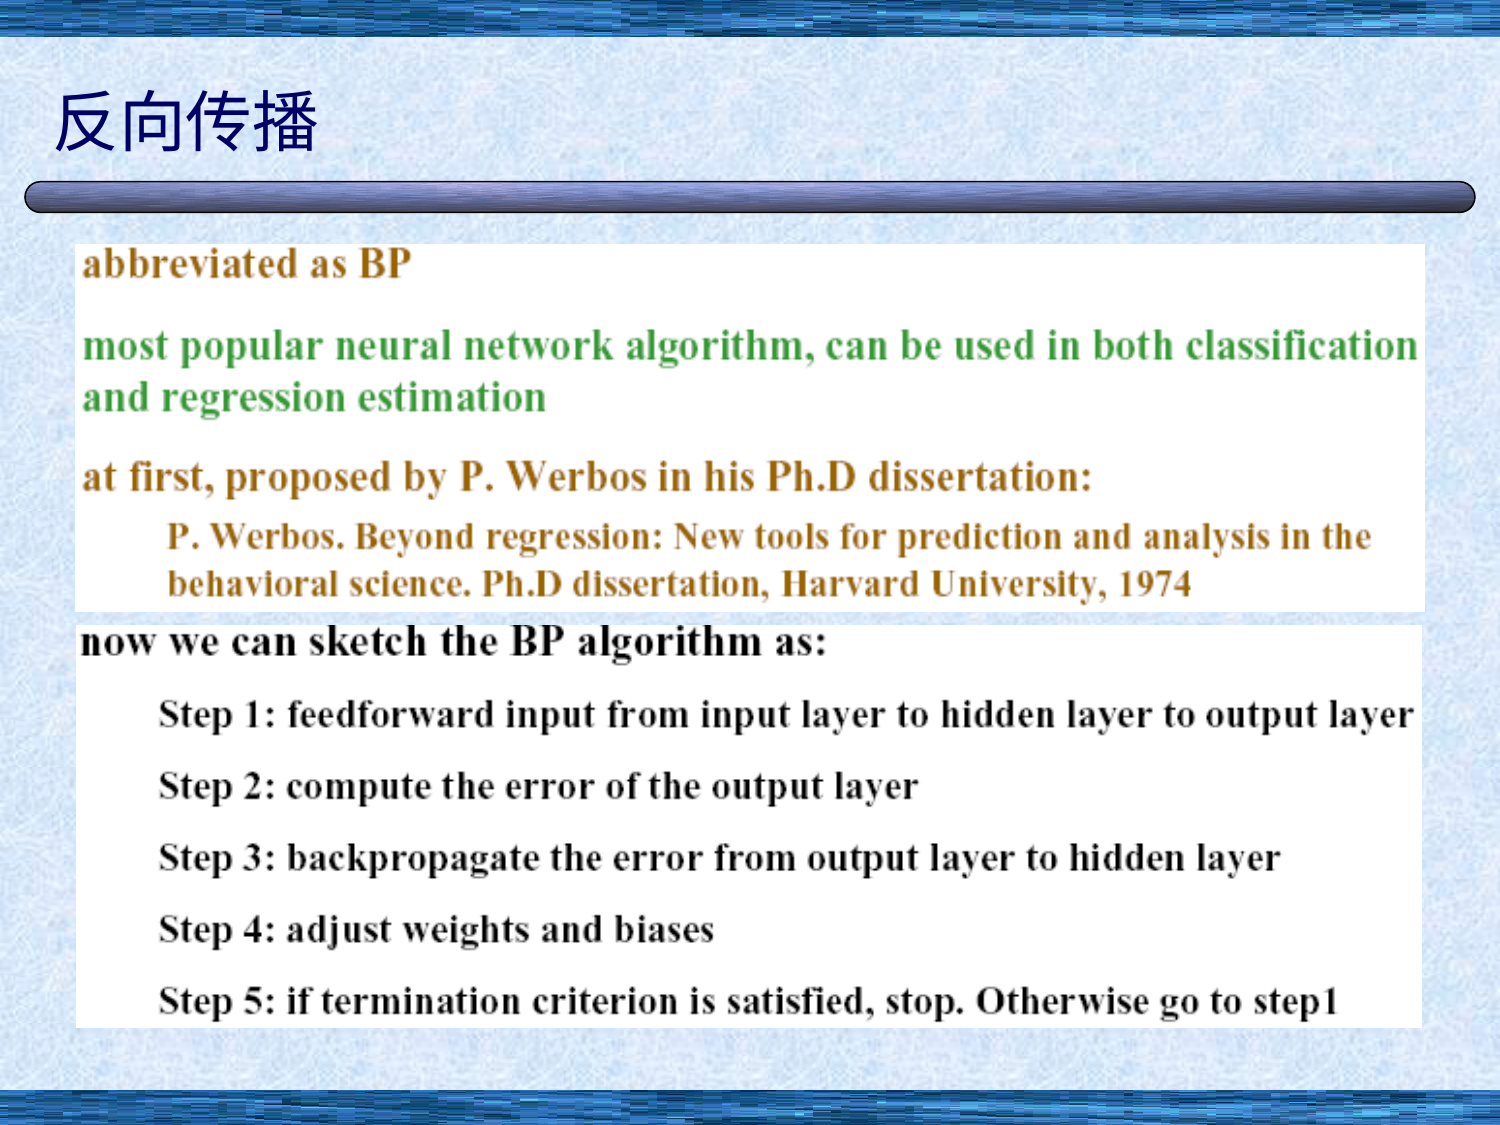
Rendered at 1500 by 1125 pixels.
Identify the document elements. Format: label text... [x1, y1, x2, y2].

picture [0, 0, 1500, 1125]
title 反向传播 [37, 79, 1450, 167]
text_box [76, 625, 1423, 1029]
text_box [74, 243, 1426, 612]
